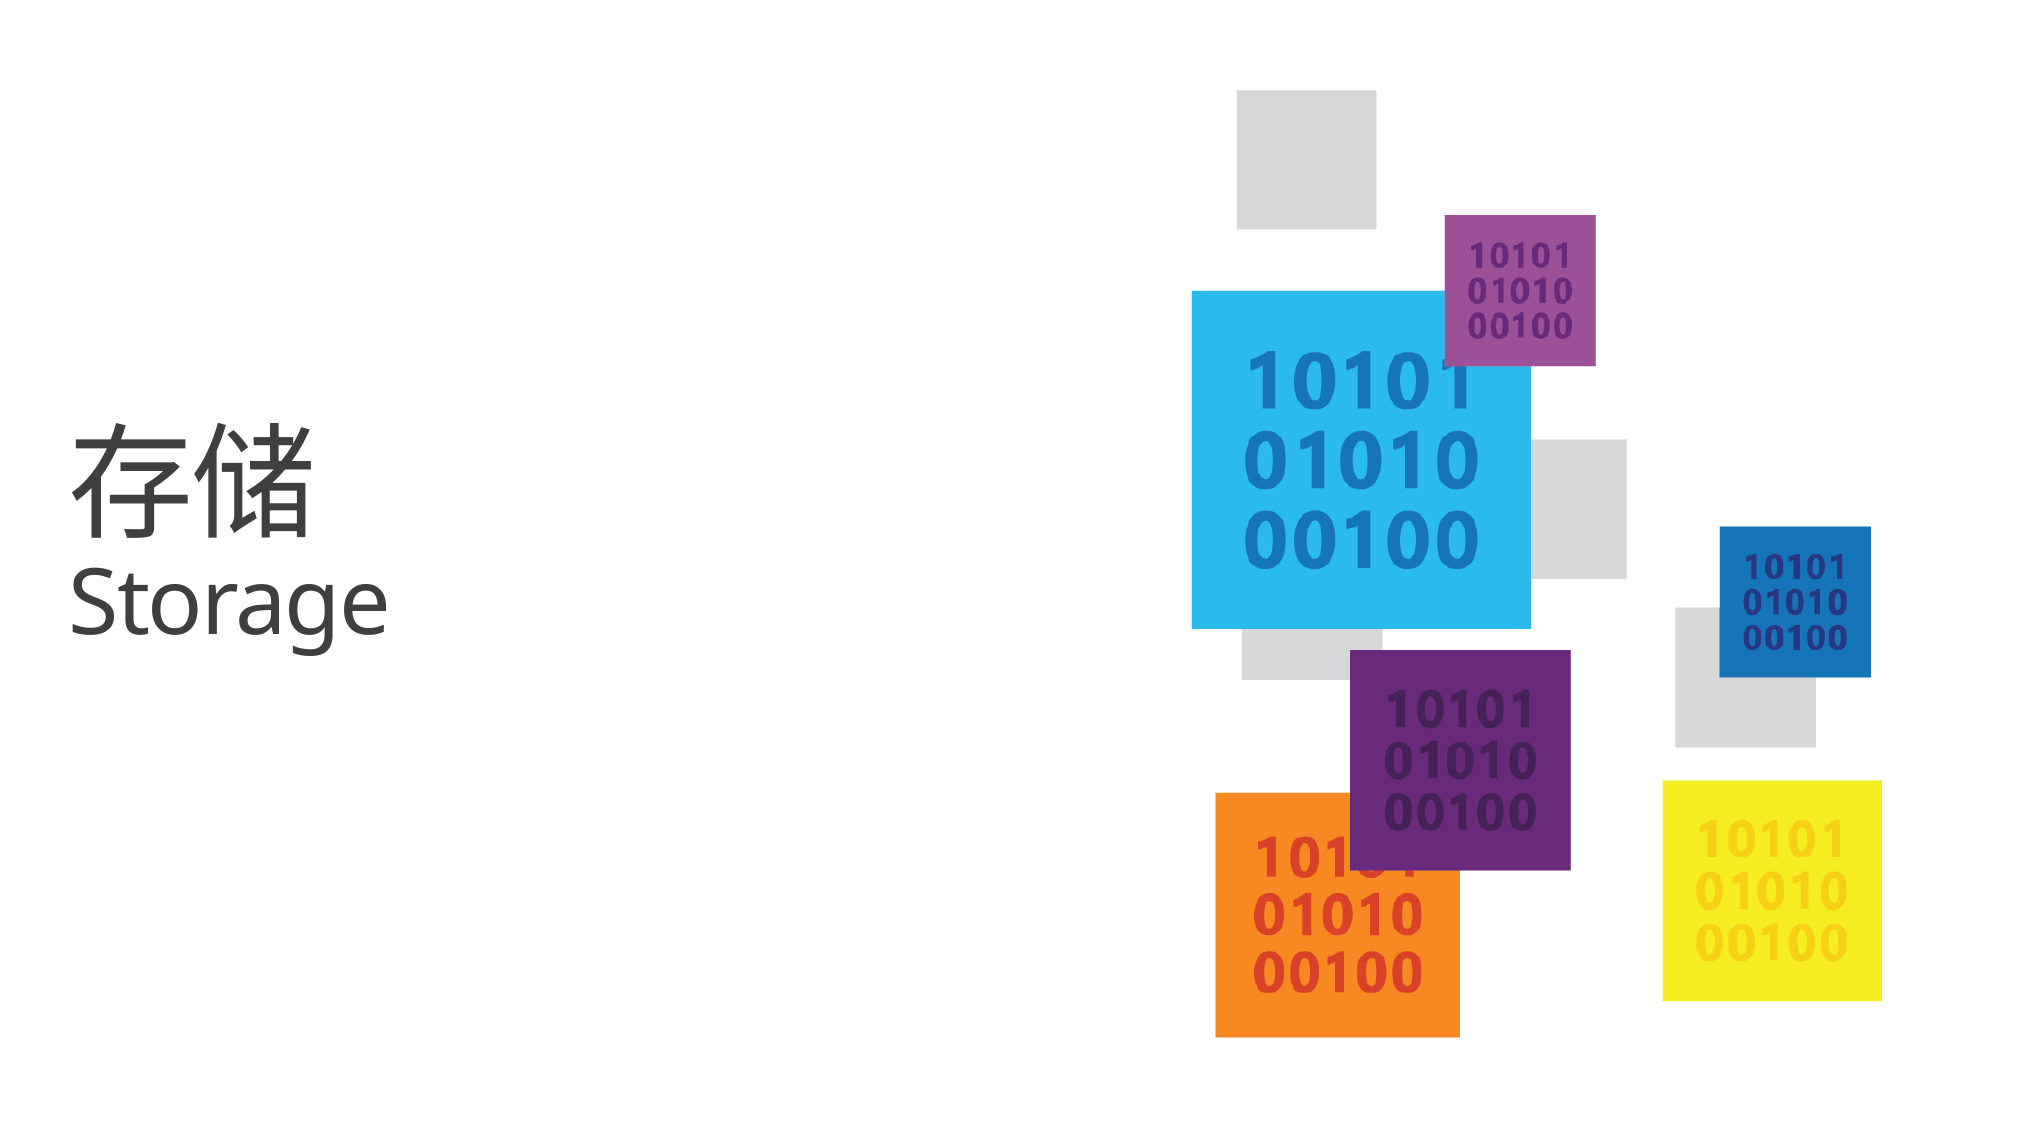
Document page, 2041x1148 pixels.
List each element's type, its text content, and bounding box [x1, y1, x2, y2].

picture [732, 0, 2041, 1148]
title 存储 Storage [45, 405, 732, 593]
